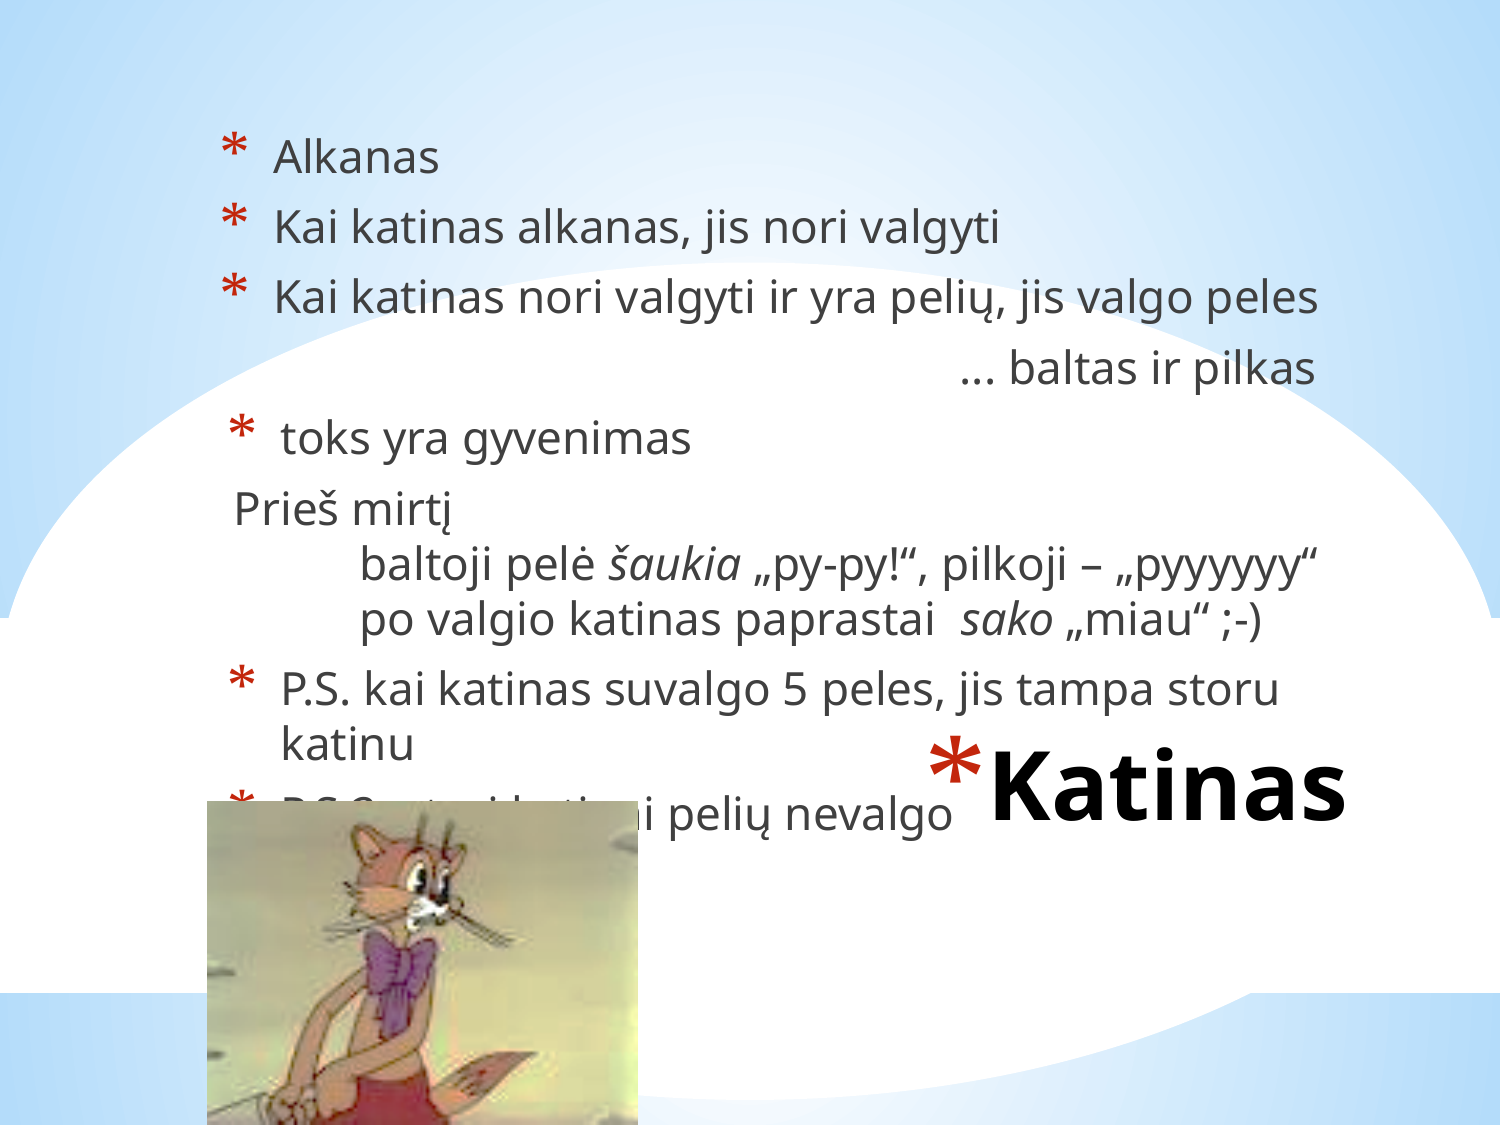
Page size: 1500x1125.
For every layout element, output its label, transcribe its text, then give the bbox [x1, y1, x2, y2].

picture [207, 801, 638, 1125]
title Katinas [294, 717, 1363, 905]
list Alkanas Kai katinas alkanas, jis nori valgyti Kai katinas nori valgyti ir yra pelių, jis valgo peles ... baltas ir pilkas toks yra gyvenimas Prieš mirtį baltoji pelė šaukia „py-py!“, pilkoji – „pyyyyyy“ po valgio katinas paprastai sako „miau“ ;-) P.S. kai katinas suvalgo 5 peles, jis tampa storu katinu P.S.2. stori katinai pelių nevalgo [187, 120, 1400, 716]
